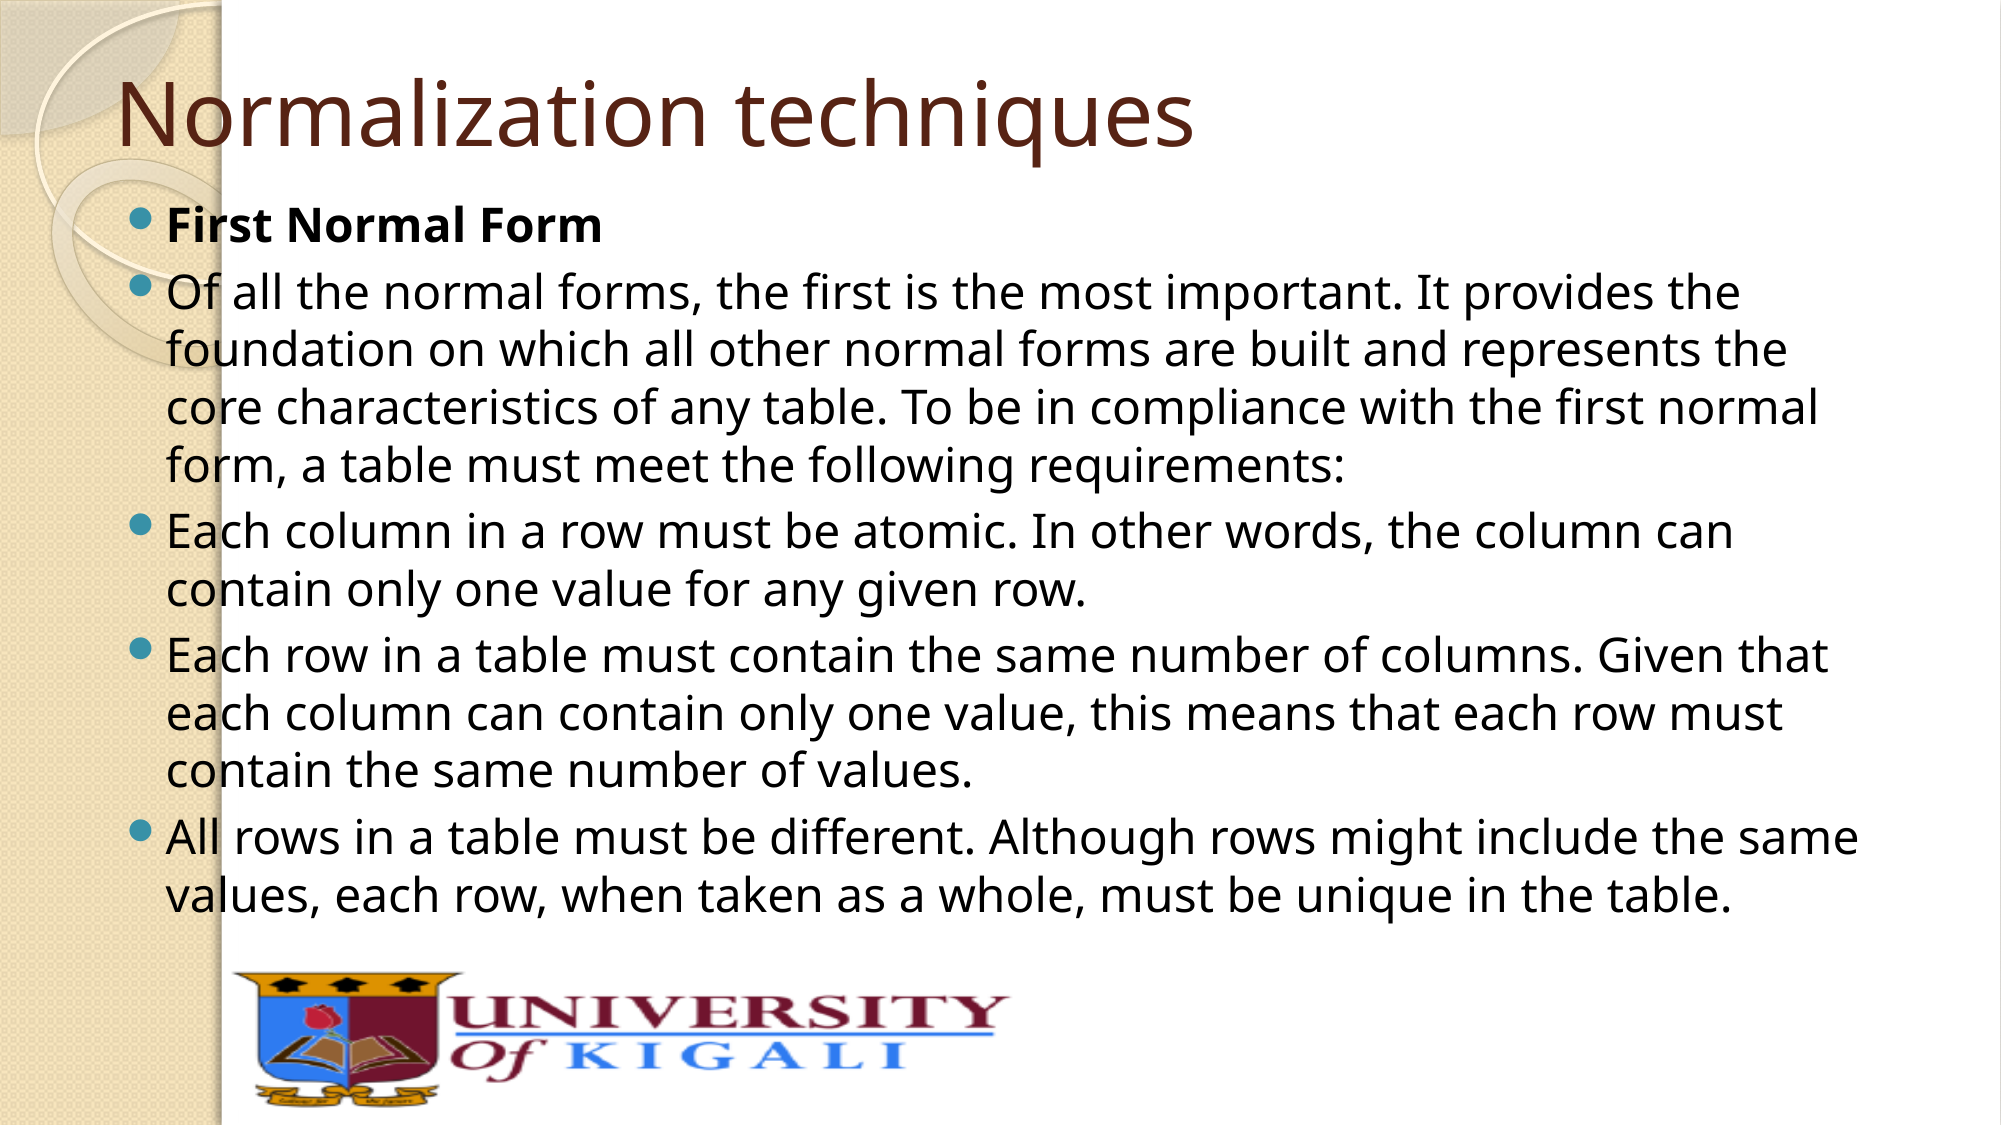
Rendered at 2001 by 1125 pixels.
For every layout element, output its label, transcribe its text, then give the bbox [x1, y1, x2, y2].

list First Normal Form Of all the normal forms, the first is the most important. It provides the foundation on which all other normal forms are built and represents the core characteristics of any table. To be in compliance with the first normal form, a table must meet the following requirements: Each column in a row must be atomic. In other words, the column can contain only one value for any given row. Each row in a table must contain the same number of columns. Given that each column can contain only one value, this means that each row must contain the same number of values. All rows in a table must be different. Although rows might include the same values, each row, when taken as a whole, must be unique in the table. [99, 187, 1900, 938]
title Normalization techniques [99, 42, 1900, 179]
